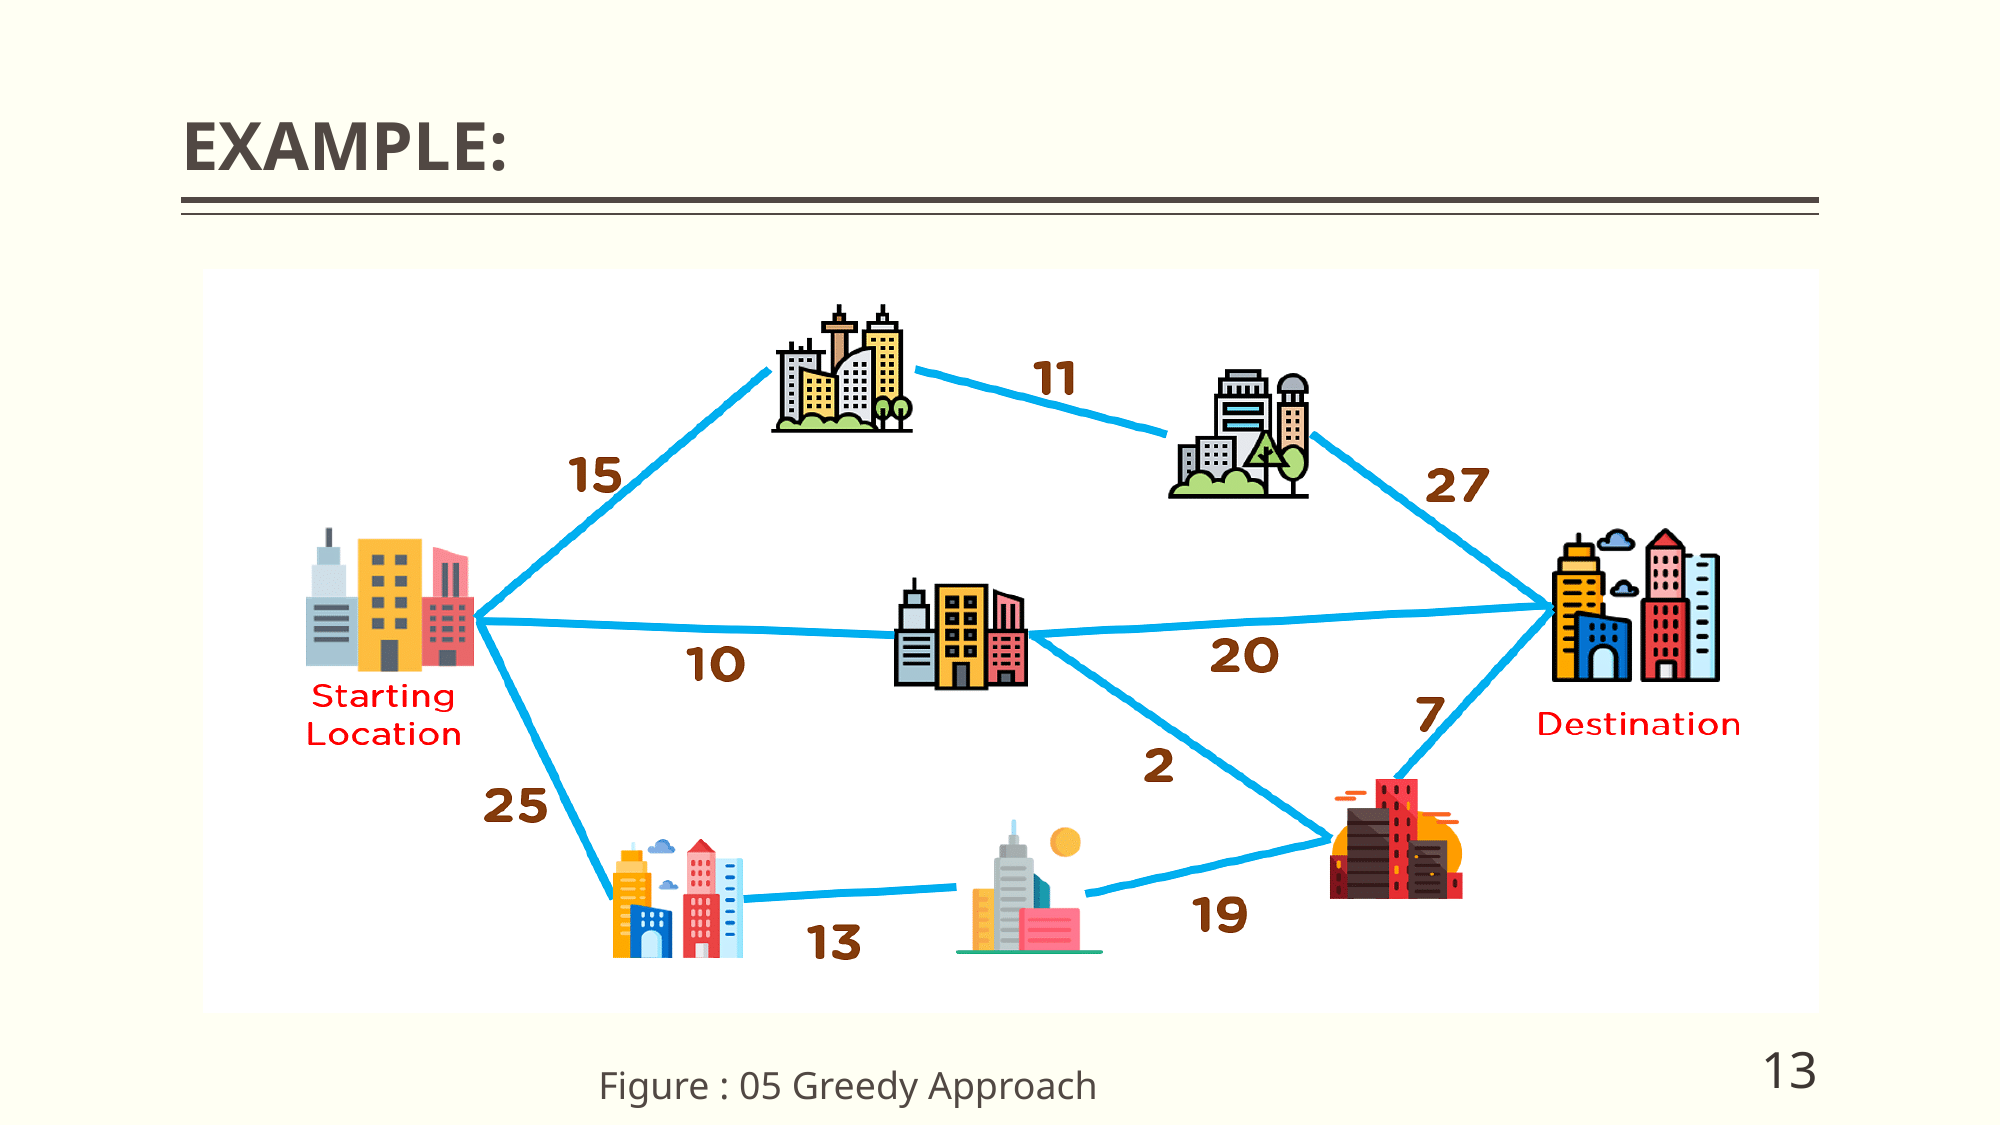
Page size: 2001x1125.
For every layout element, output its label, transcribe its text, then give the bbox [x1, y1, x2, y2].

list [203, 269, 1819, 1013]
slide_number 13 [1518, 1042, 1819, 1103]
text_box Figure : 05 Greedy Approach [583, 1054, 1261, 1115]
title EXAMPLE: [181, 12, 1819, 193]
